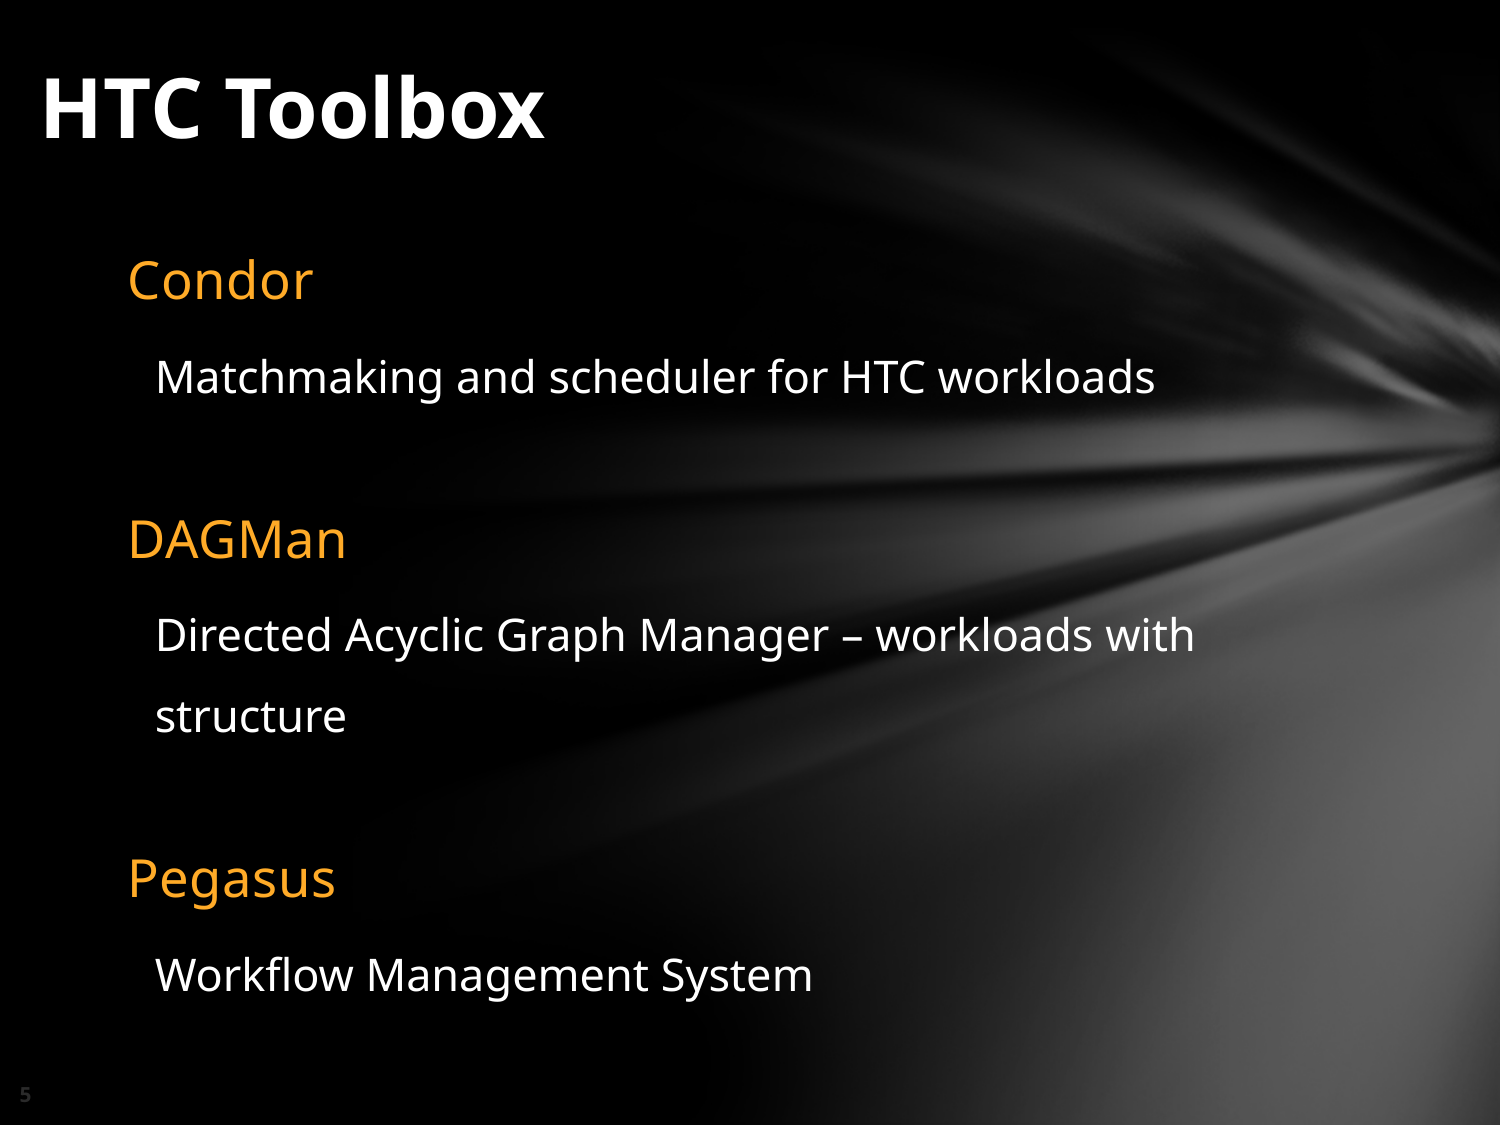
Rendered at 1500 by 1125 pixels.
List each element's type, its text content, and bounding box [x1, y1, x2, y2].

list Condor Matchmaking and scheduler for HTC workloads DAGMan Directed Acyclic Graph Manager – workloads with structure Pegasus Workflow Management System [112, 239, 1373, 1015]
title HTC Toolbox [24, 37, 1285, 163]
slide_number 5 [4, 1074, 149, 1116]
